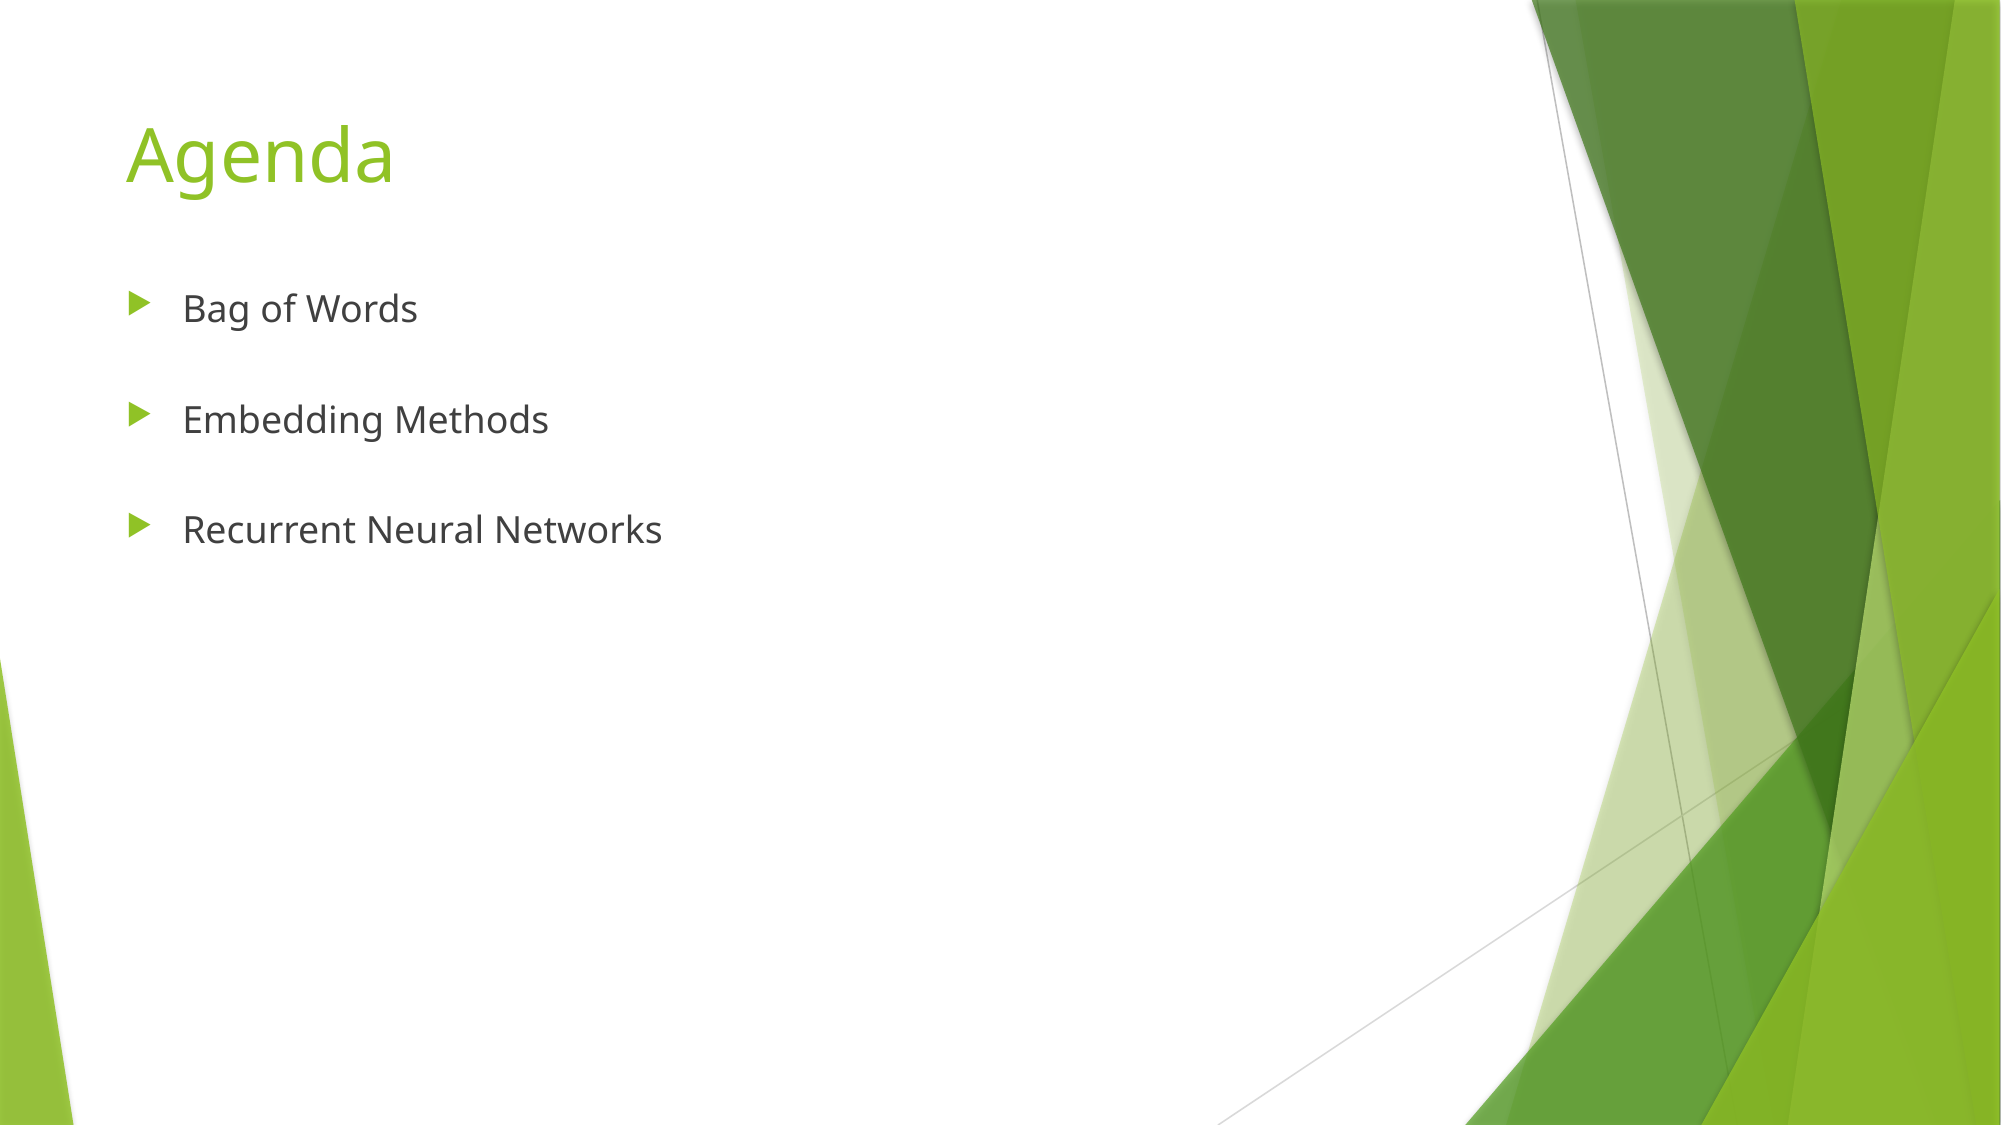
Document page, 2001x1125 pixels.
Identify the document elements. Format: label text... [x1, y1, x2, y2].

title Agenda [111, 99, 1522, 277]
list Bag of Words Embedding Methods Recurrent Neural Networks [111, 277, 1522, 914]
